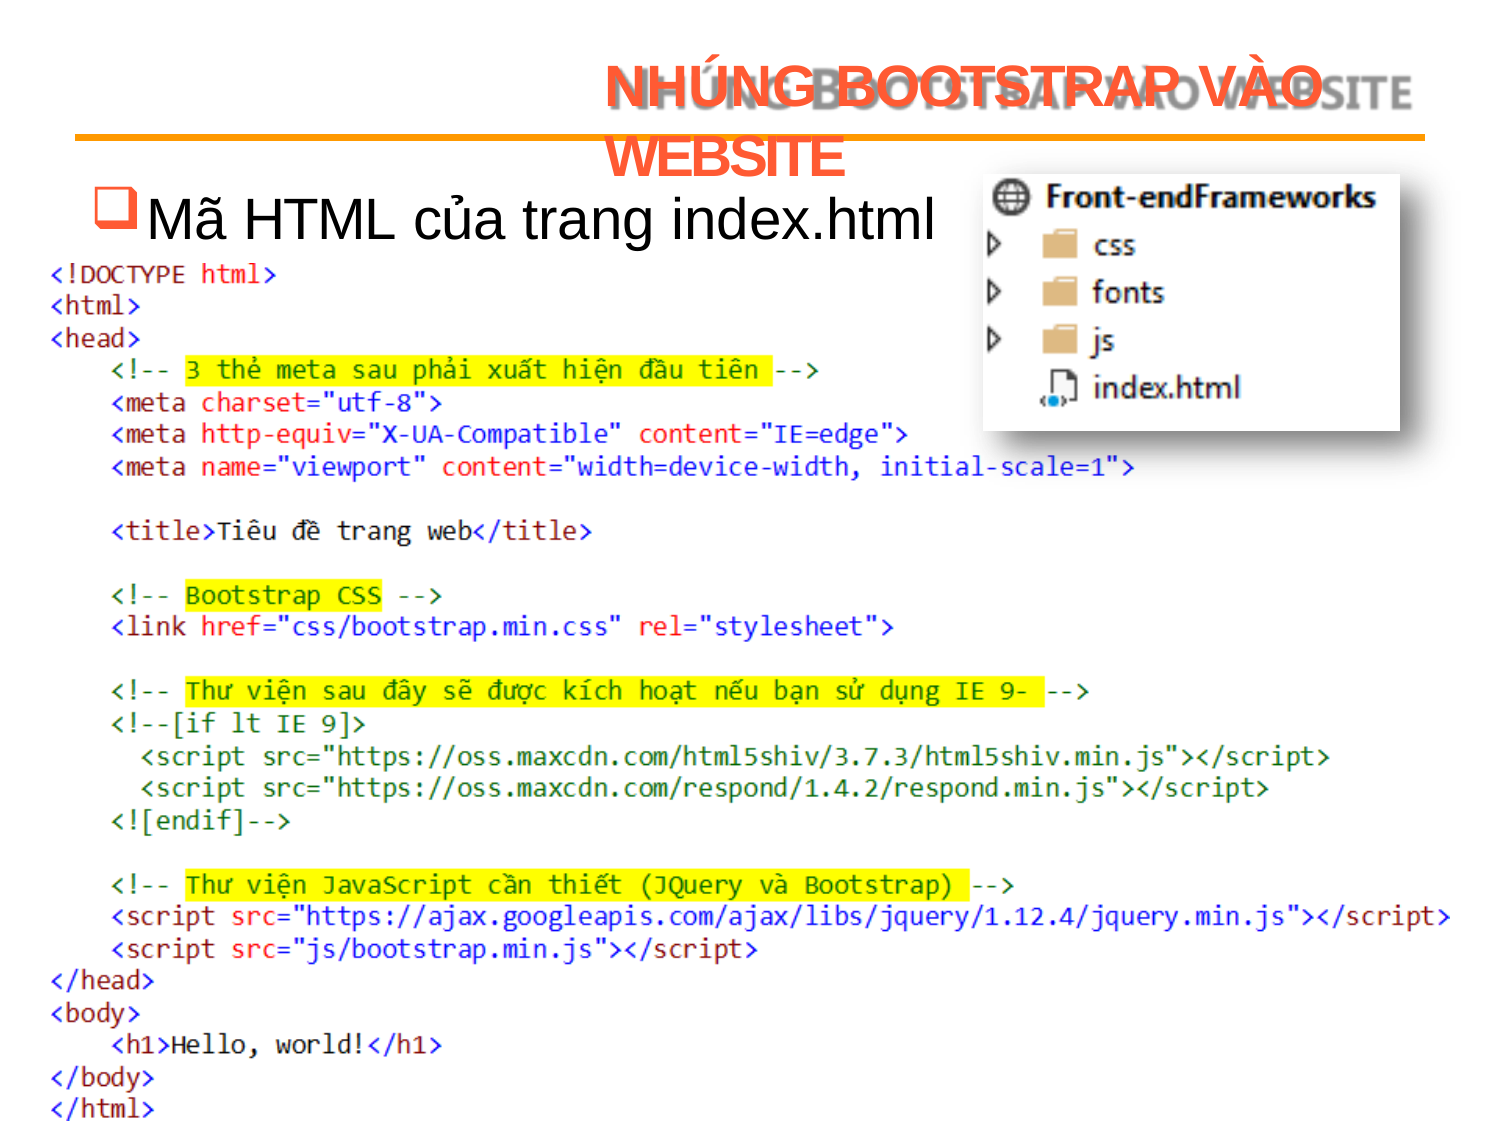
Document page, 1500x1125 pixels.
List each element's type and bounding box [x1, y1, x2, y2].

text_box [51, 142, 1465, 1121]
text_box [71, 30, 1444, 141]
